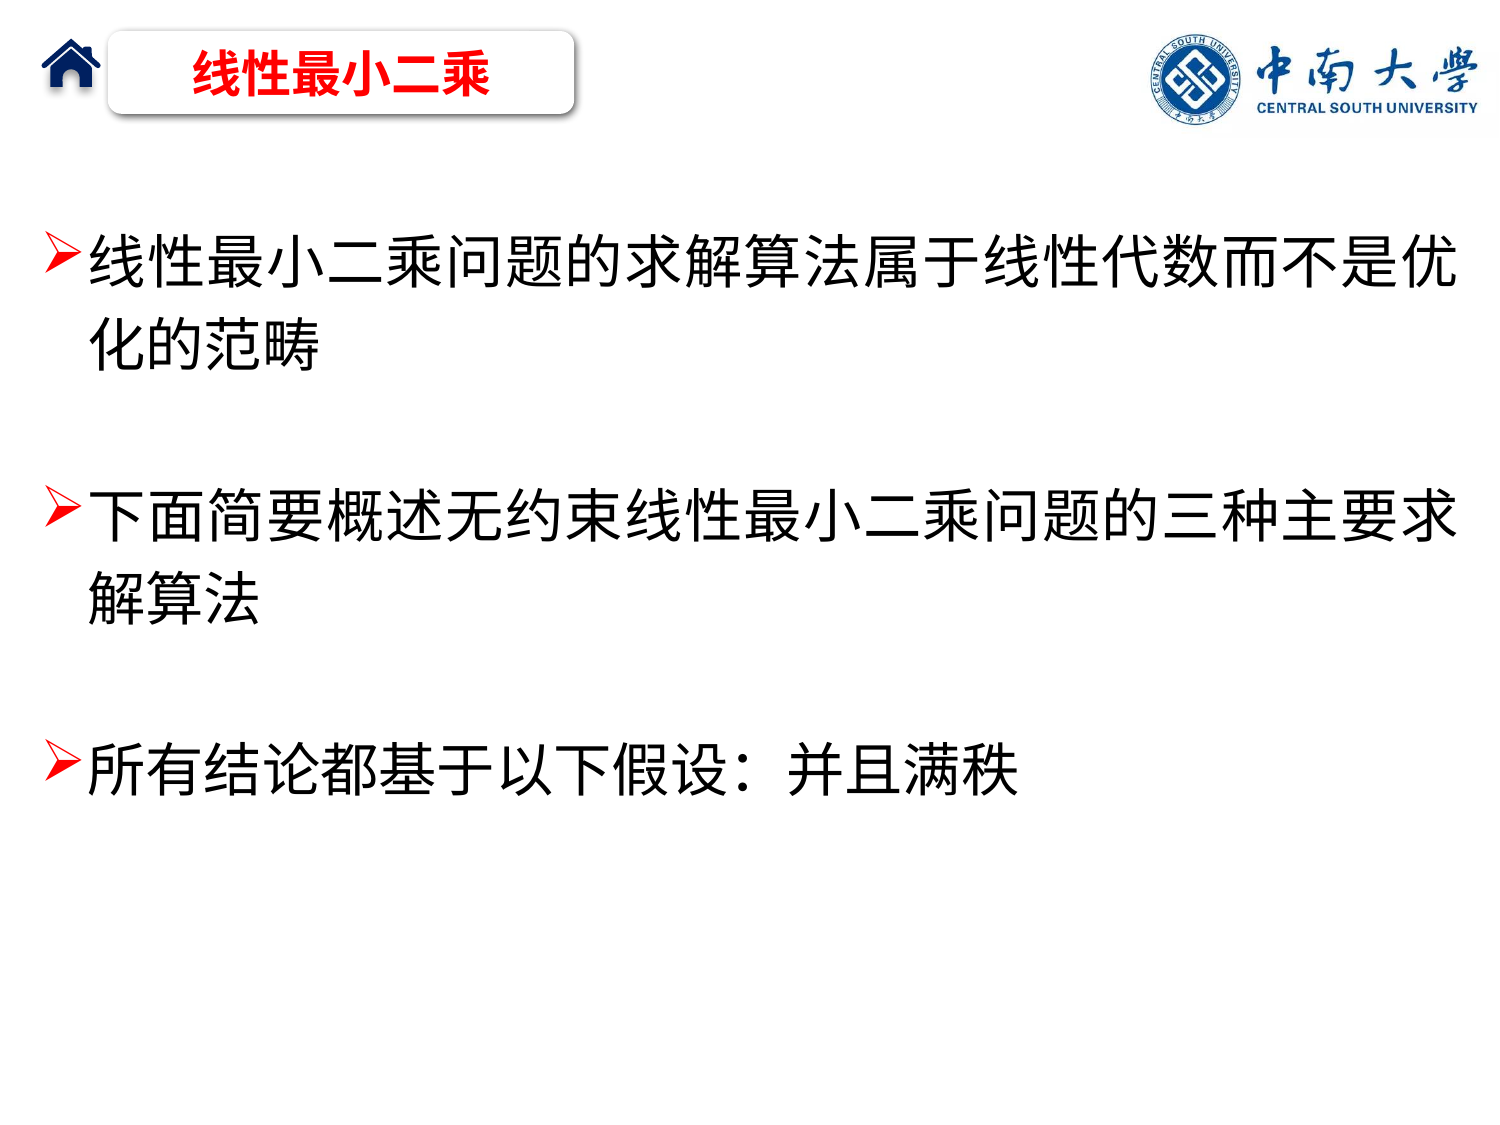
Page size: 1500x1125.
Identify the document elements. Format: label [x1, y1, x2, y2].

text_box [41, 30, 575, 115]
picture [1135, 22, 1499, 138]
